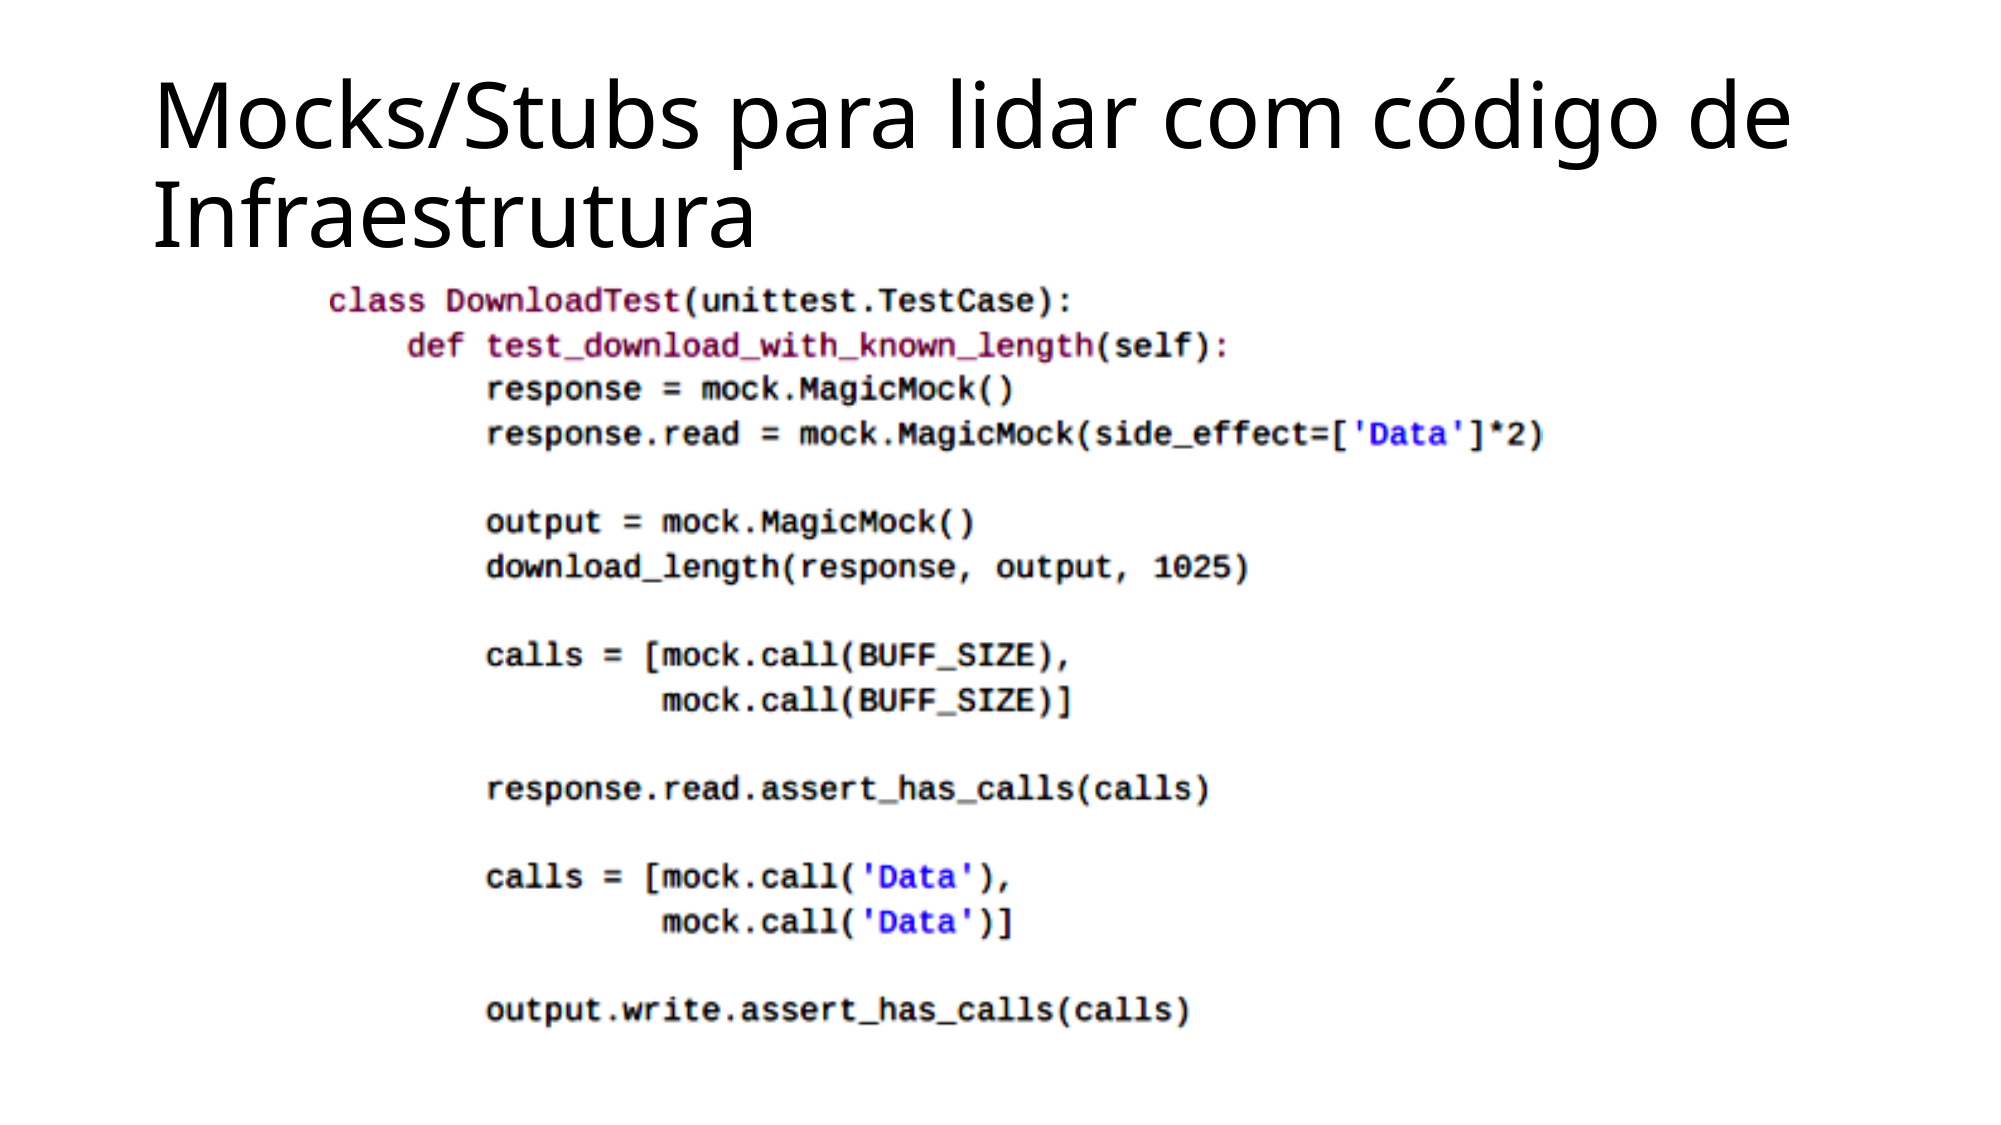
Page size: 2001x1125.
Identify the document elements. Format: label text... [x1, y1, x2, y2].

picture [330, 277, 1543, 1038]
title Mocks/Stubs para lidar com código de Infraestrutura [137, 59, 1863, 278]
